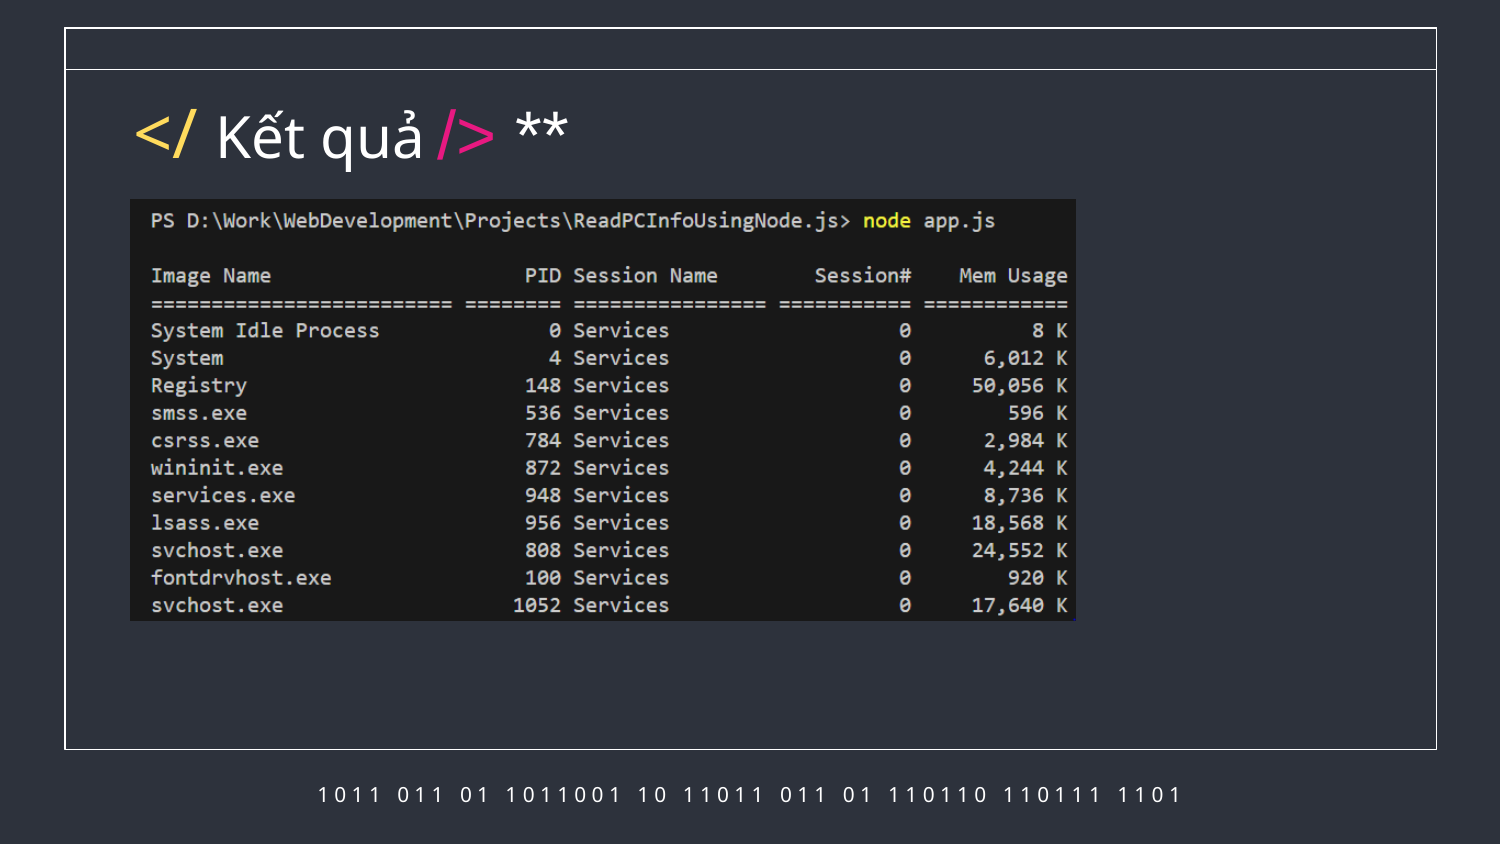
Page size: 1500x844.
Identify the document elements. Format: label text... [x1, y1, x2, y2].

text_box /> ** [403, 84, 603, 191]
picture [130, 199, 1076, 621]
title </ Kết quả [118, 75, 1382, 275]
